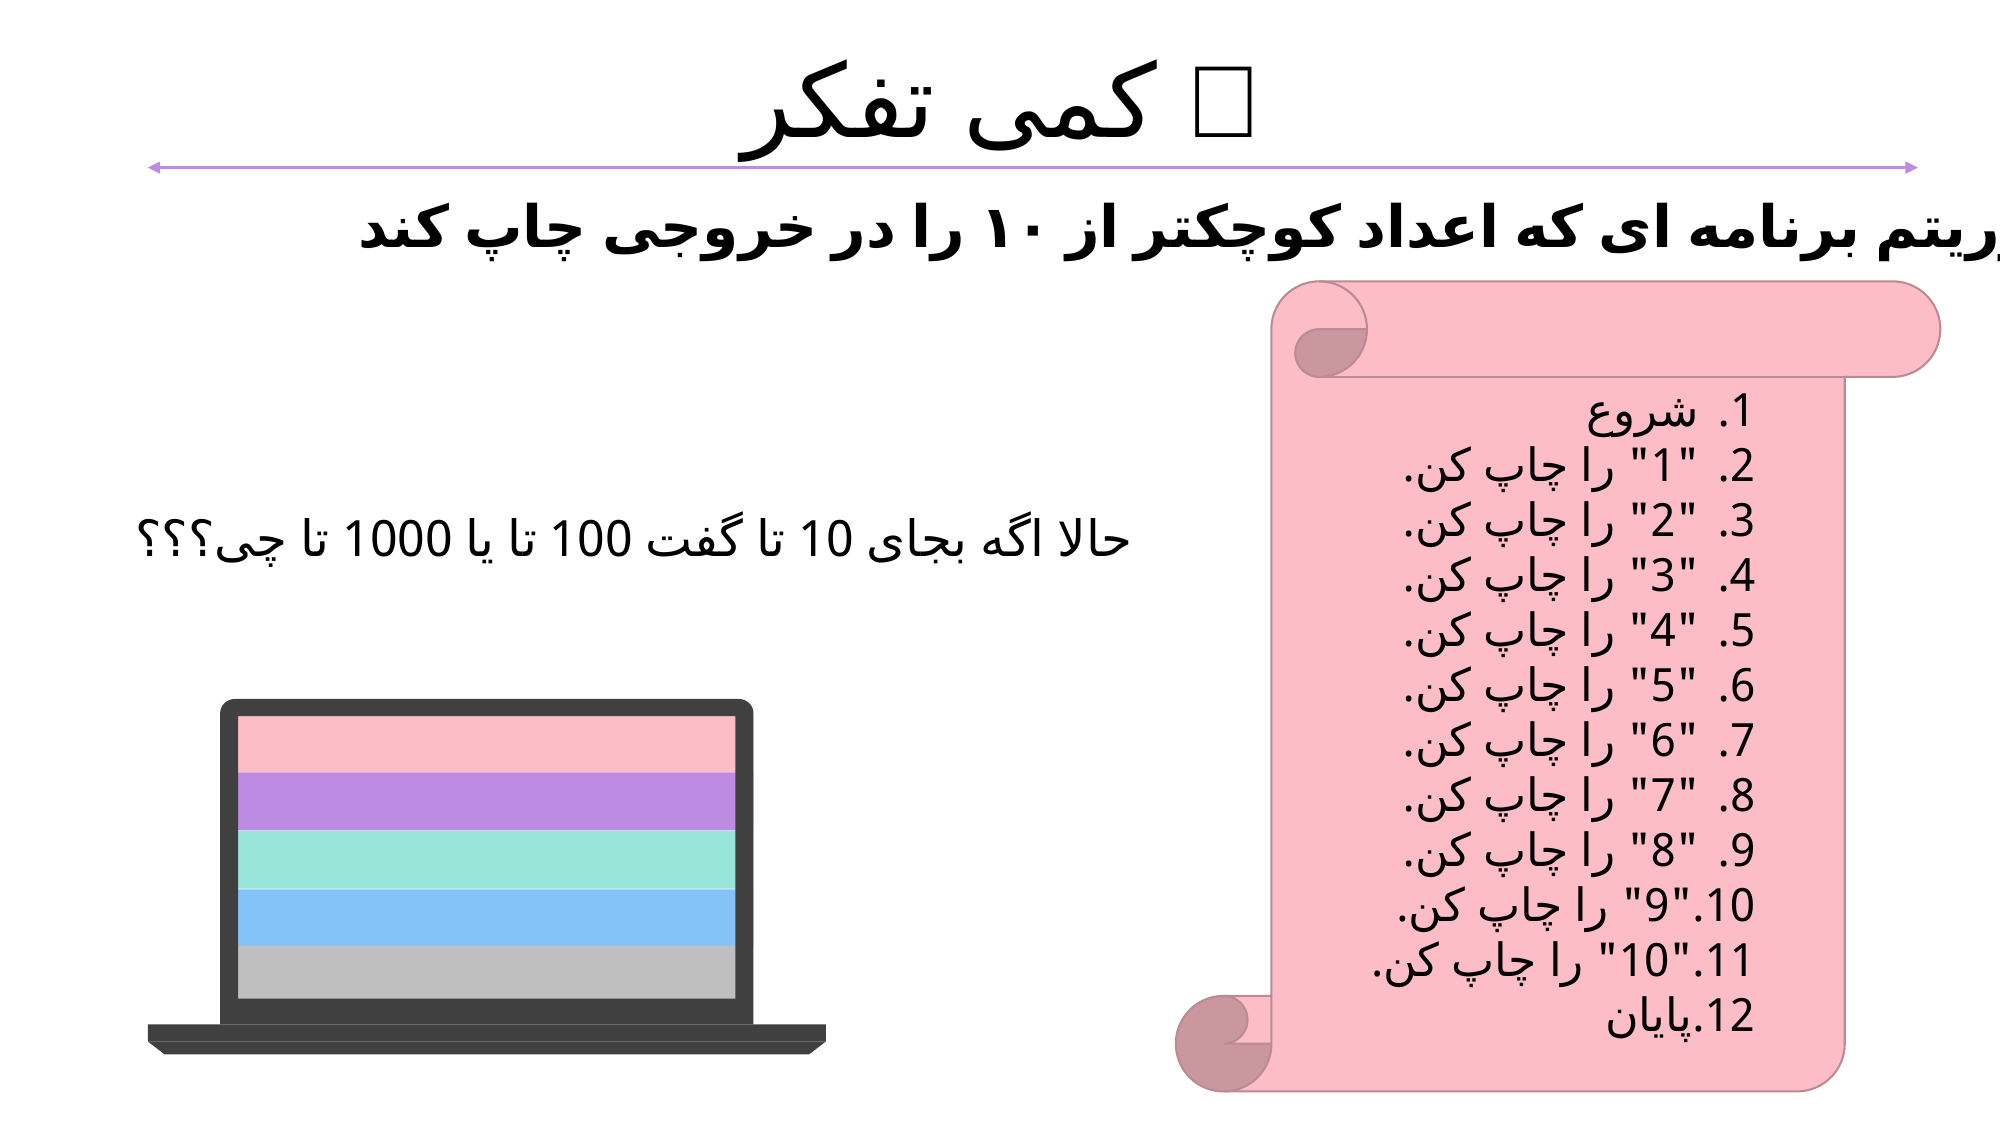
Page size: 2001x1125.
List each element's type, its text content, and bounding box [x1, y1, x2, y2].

list کمی تفکر  [53, 47, 1952, 166]
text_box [147, 698, 826, 1055]
text_box شروع "1" را چاپ کن. "2" را چاپ کن. "3" را چاپ کن. "4" را چاپ کن. "5" را چاپ کن. "6" را چاپ کن. "7" را چاپ کن. "8" را چاپ کن. "9" را چاپ کن. "10" را چاپ کن. پایان [1174, 280, 1942, 1093]
text_box حالا اگه بجای 10 تا گفت 100 تا یا 1000 تا چی؟؟؟ [120, 498, 1148, 574]
text_box الگوریتم برنامه ای که اعداد کوچکتر از ۱۰ را در خروجی چاپ کند. [343, 181, 2000, 267]
